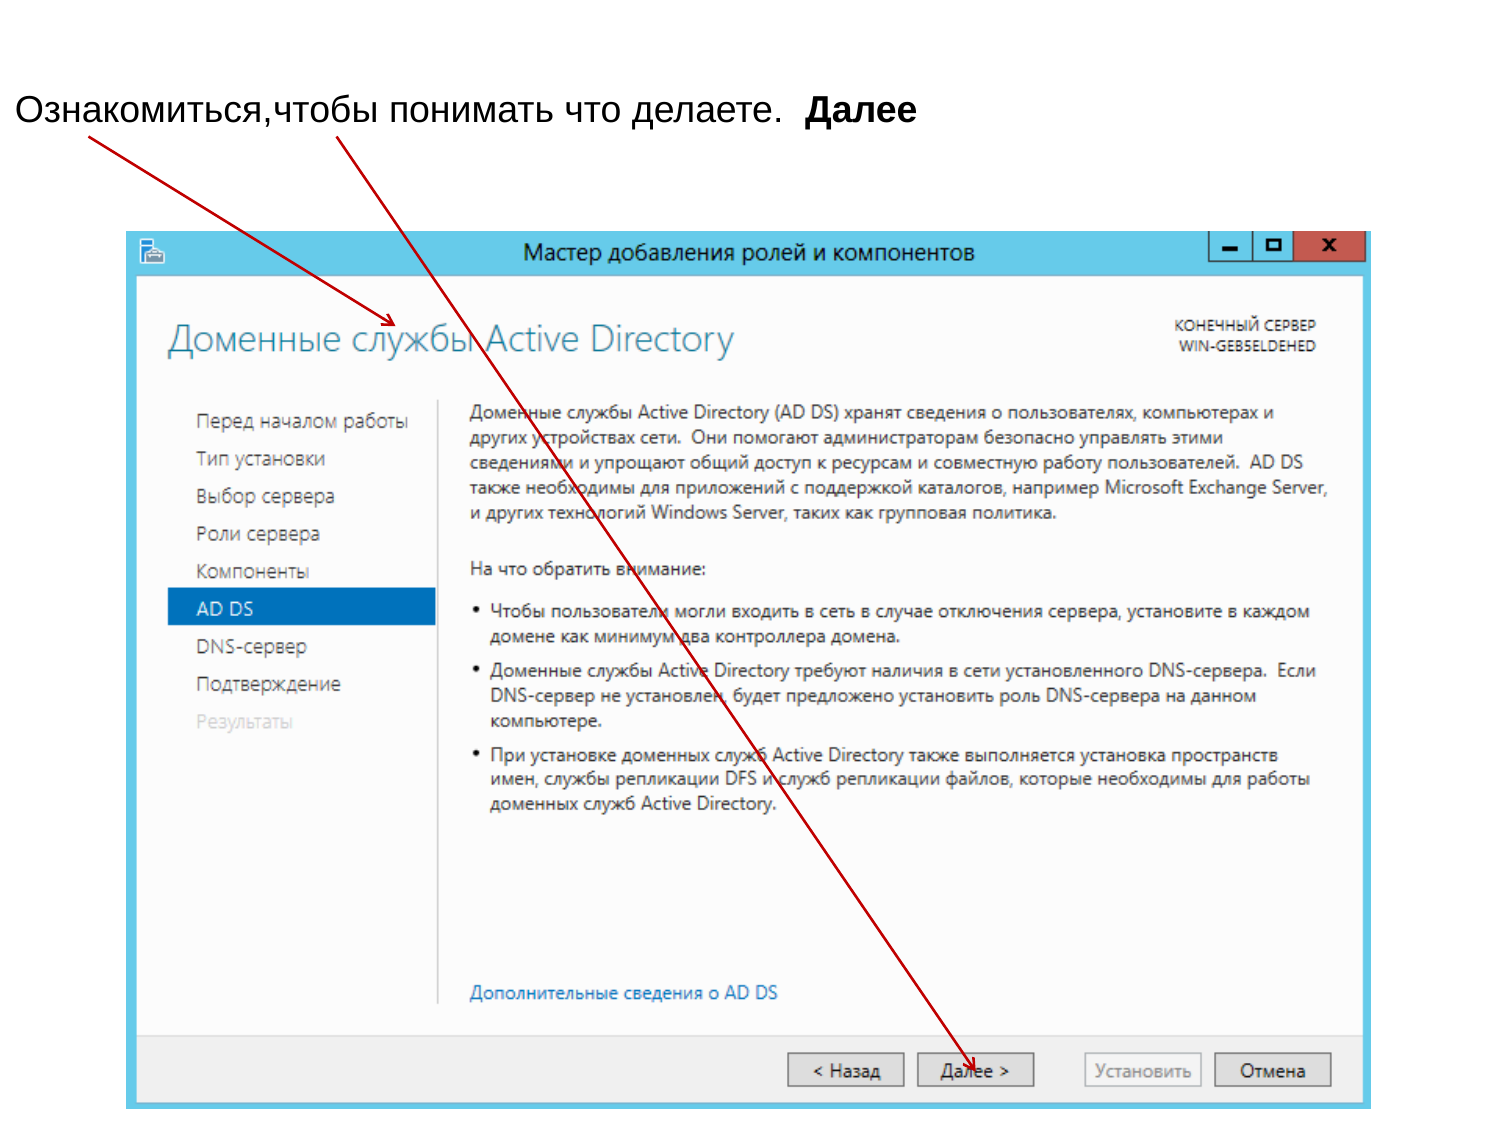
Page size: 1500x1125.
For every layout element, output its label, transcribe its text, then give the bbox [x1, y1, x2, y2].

text_box Ознакомиться,чтобы понимать что делаете. Далее [0, 78, 1500, 138]
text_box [336, 136, 976, 1072]
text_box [88, 136, 334, 327]
picture [126, 231, 1371, 1109]
